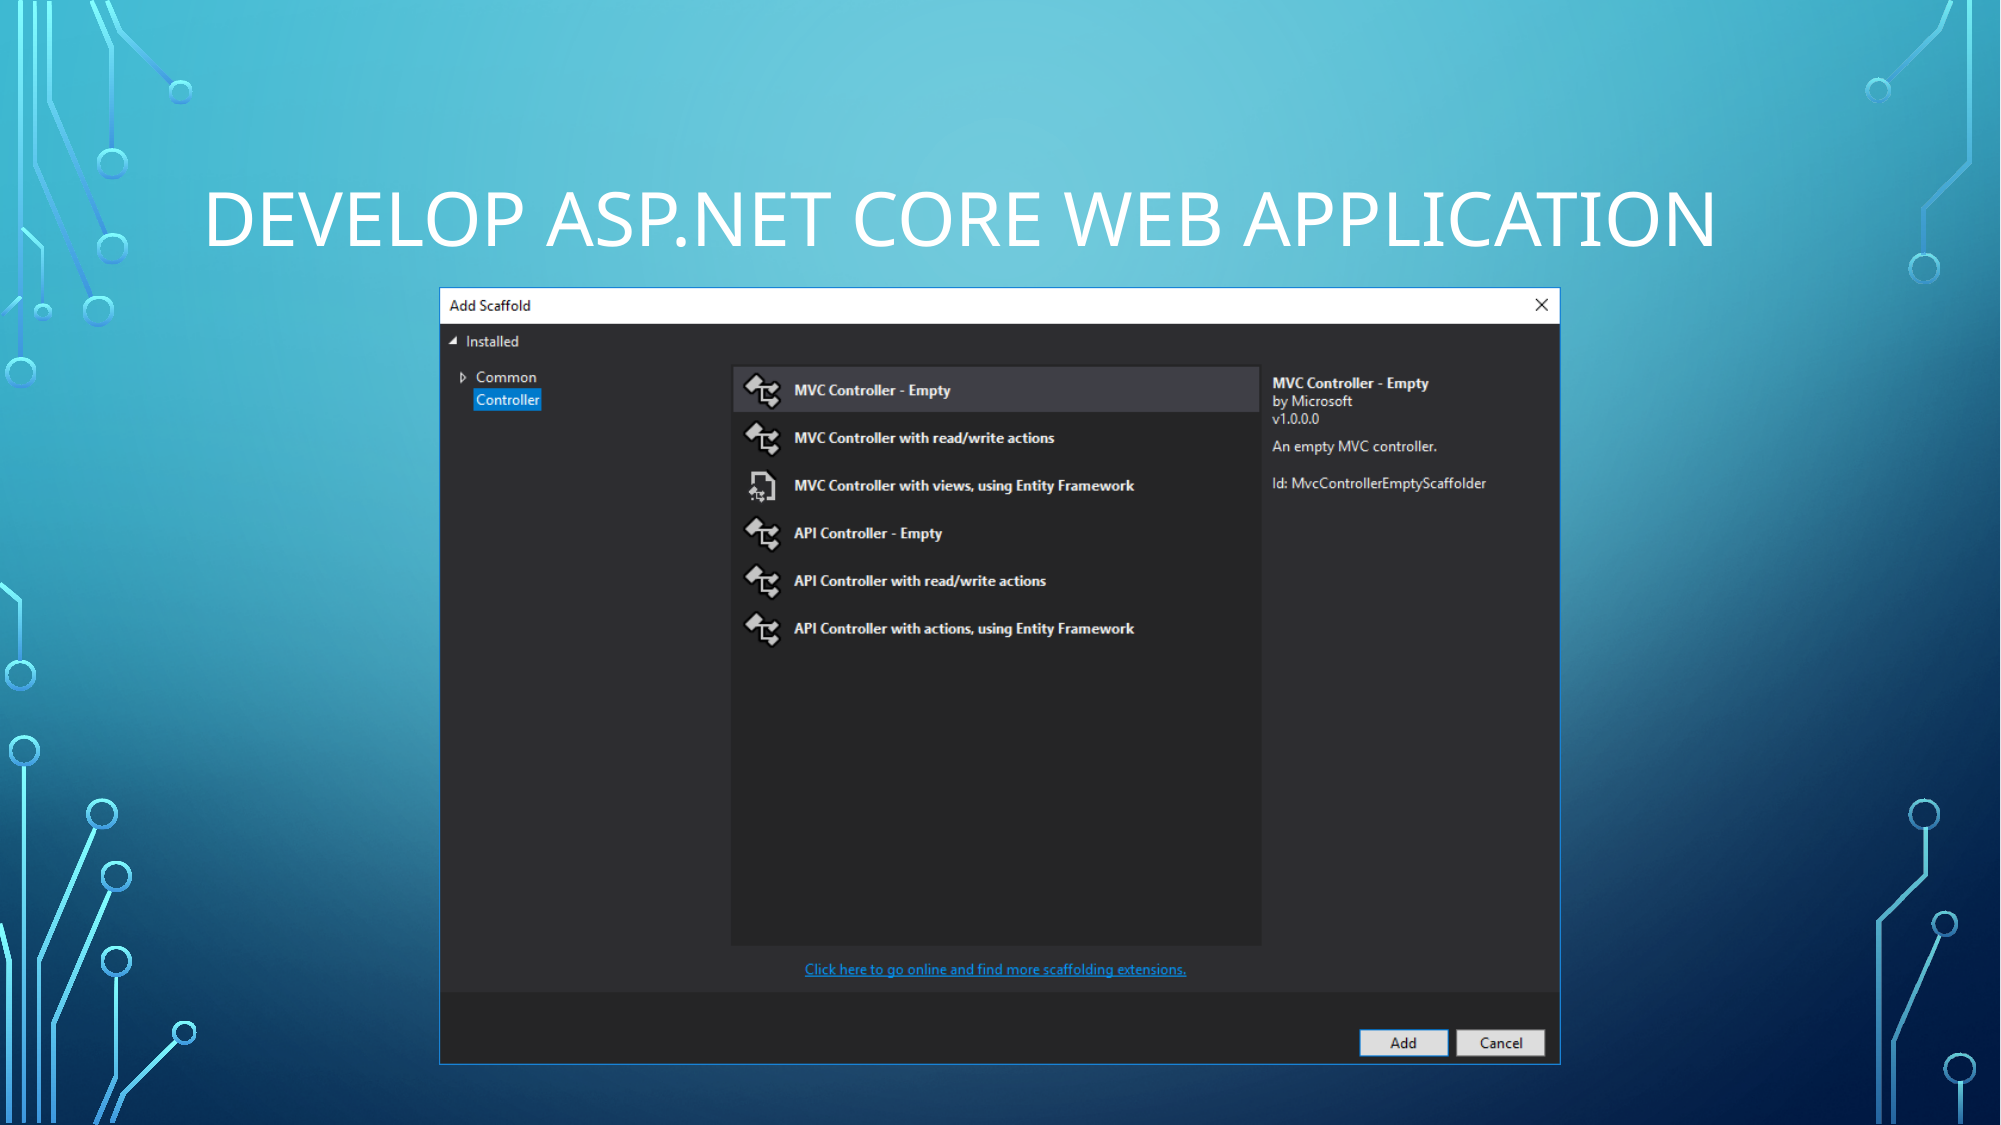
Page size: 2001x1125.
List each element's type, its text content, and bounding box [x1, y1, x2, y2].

title Develop Asp.NET Core Web Application [187, 101, 1813, 344]
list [439, 286, 1561, 1065]
